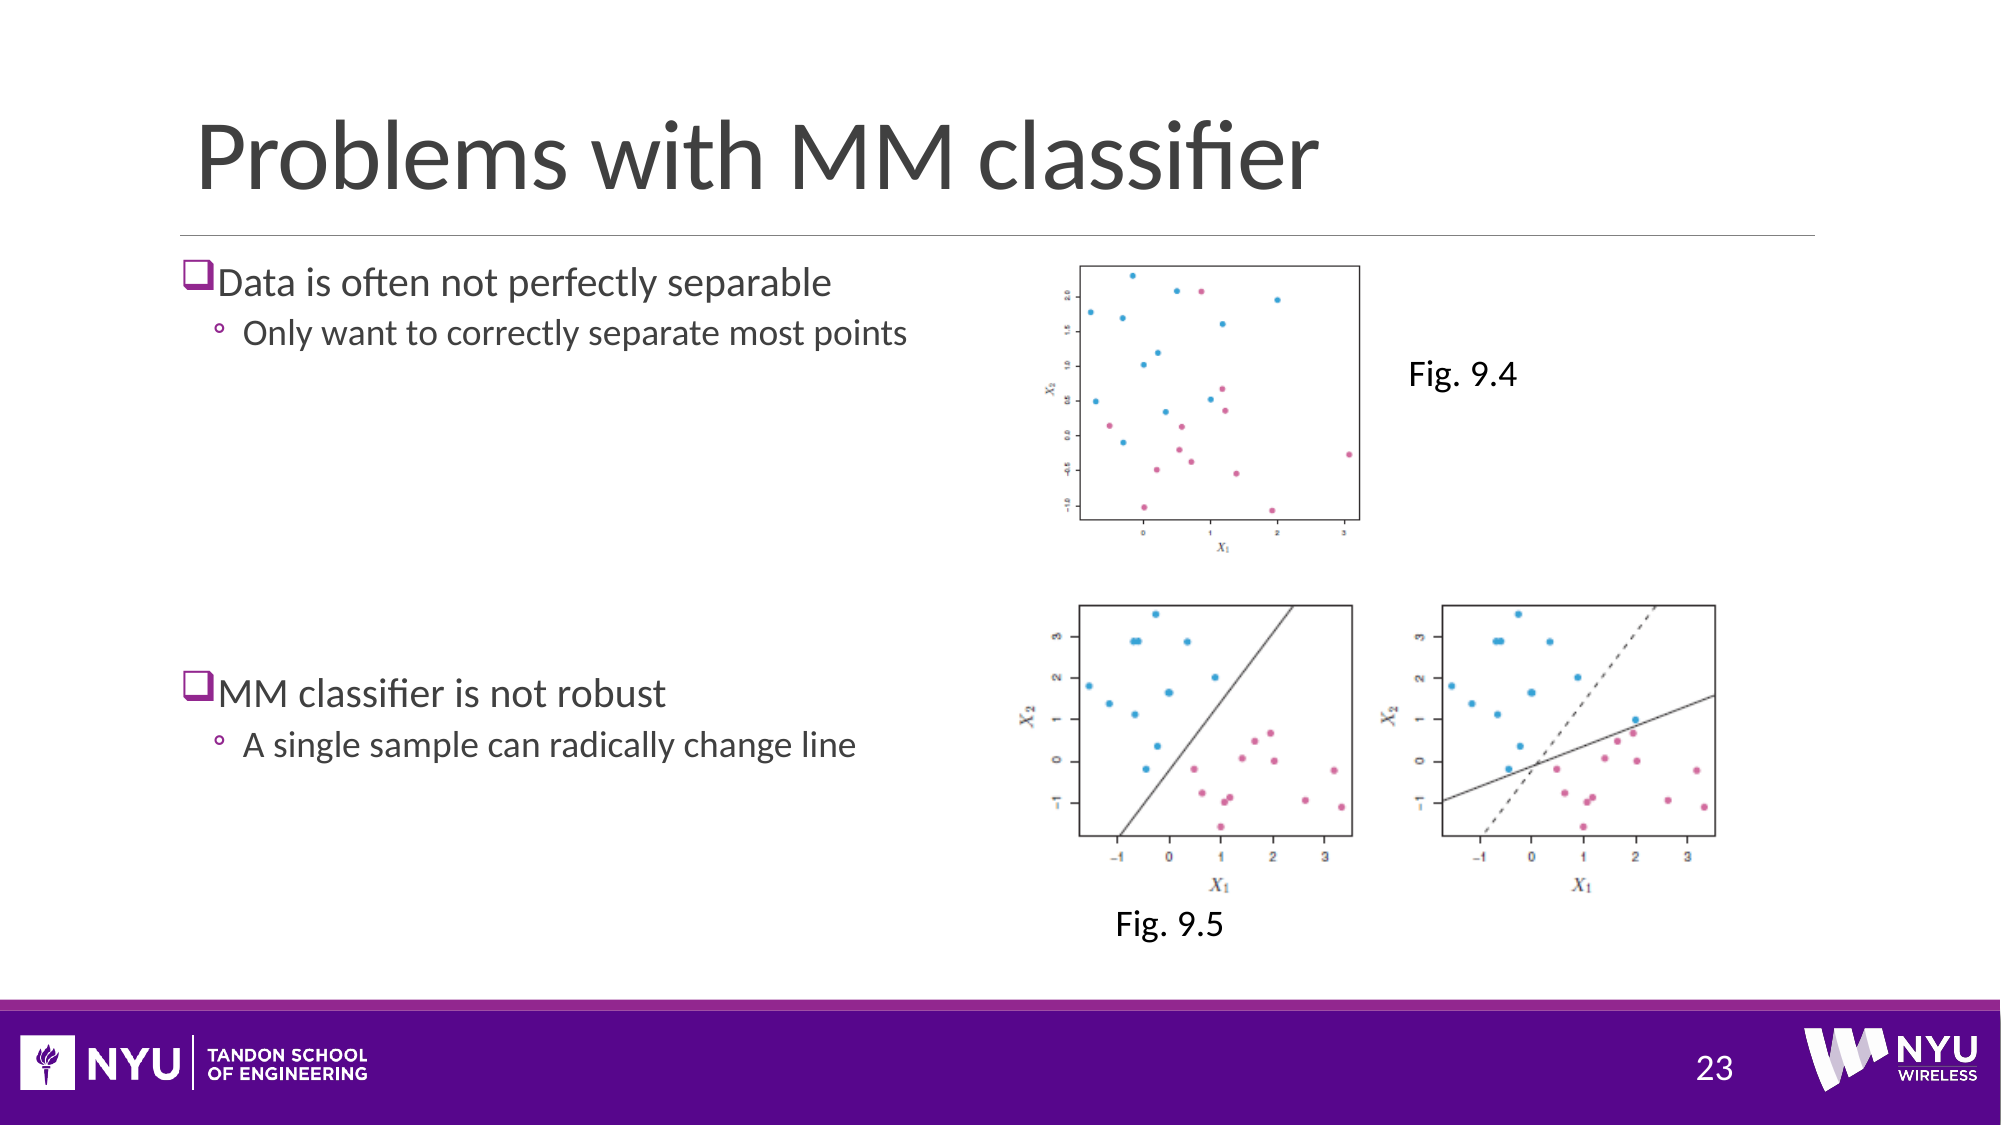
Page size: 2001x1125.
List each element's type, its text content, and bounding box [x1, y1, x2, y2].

text_box Fig. 9.5 [1100, 911, 1240, 952]
slide_number 23 [1533, 1035, 1749, 1096]
list Data is often not perfectly separable Only want to correctly separate most points MM classifier is not robust A single sample can radically change line [180, 252, 1627, 963]
picture [1029, 251, 1405, 553]
picture [1005, 586, 1758, 902]
title Problems with MM classifier [180, 47, 1830, 218]
text_box Fig. 9.4 [1414, 341, 1533, 402]
